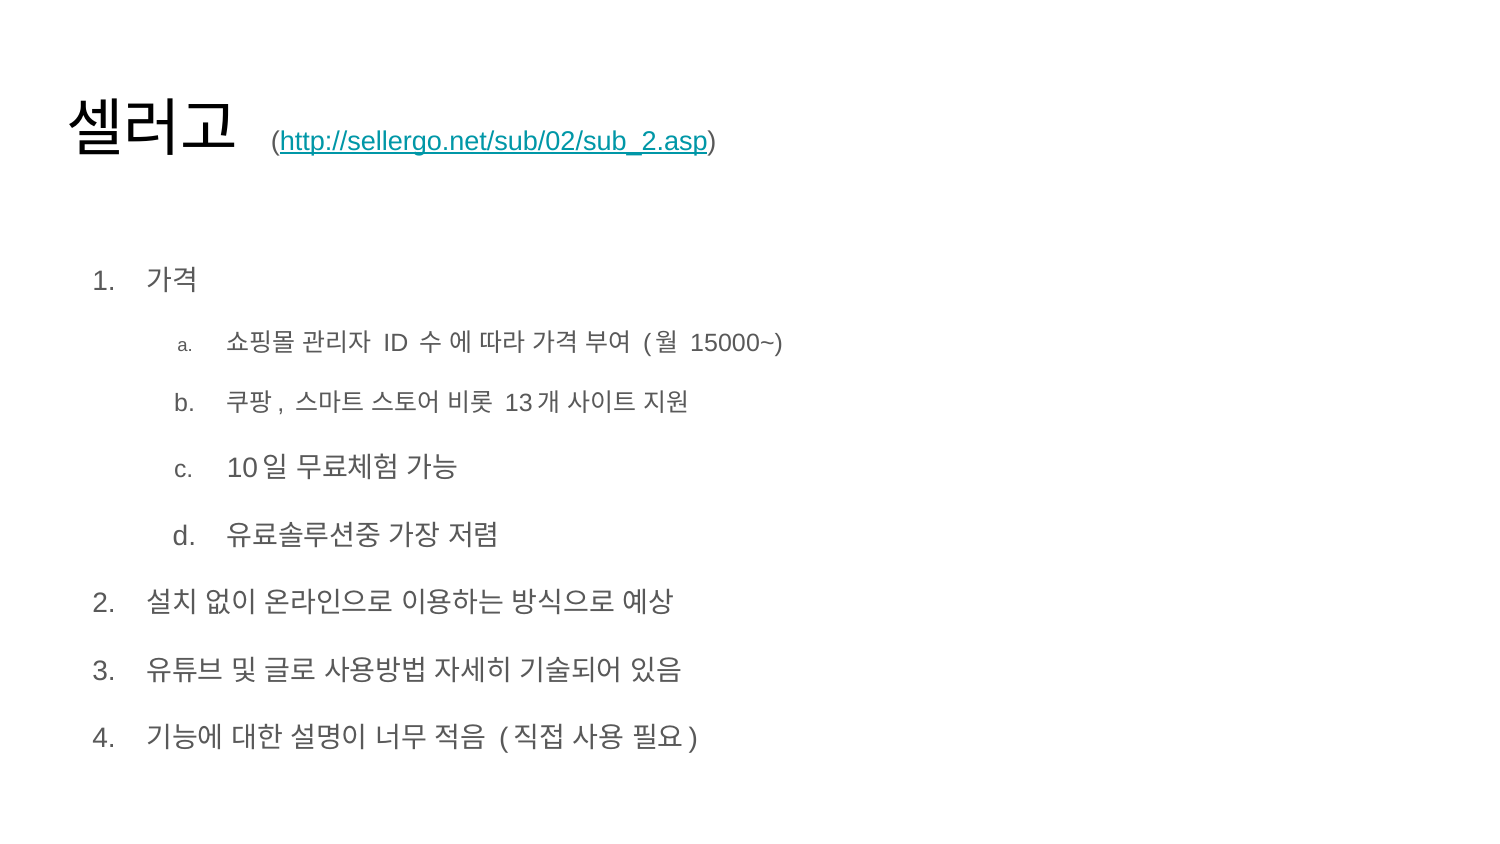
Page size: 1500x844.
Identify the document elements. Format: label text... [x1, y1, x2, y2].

list 가격 쇼핑몰 관리자 ID 수 에 따라 가격 부여 (월 15000~) 쿠팡, 스마트 스토어 비롯 13개 사이트 지원 10일 무료체험 가능 유료솔루션중 가장 저렴 설치 없이 온라인으로 이용하는 방식으로 예상 유튜브 및 글로 사용방법 자세히 기술되어 있음 기능에 대한 설명이 너무 적음 (직접 사용 필요) [51, 214, 1449, 775]
title 셀러고 (http://sellergo.net/sub/02/sub_2.asp) [51, 72, 1449, 167]
